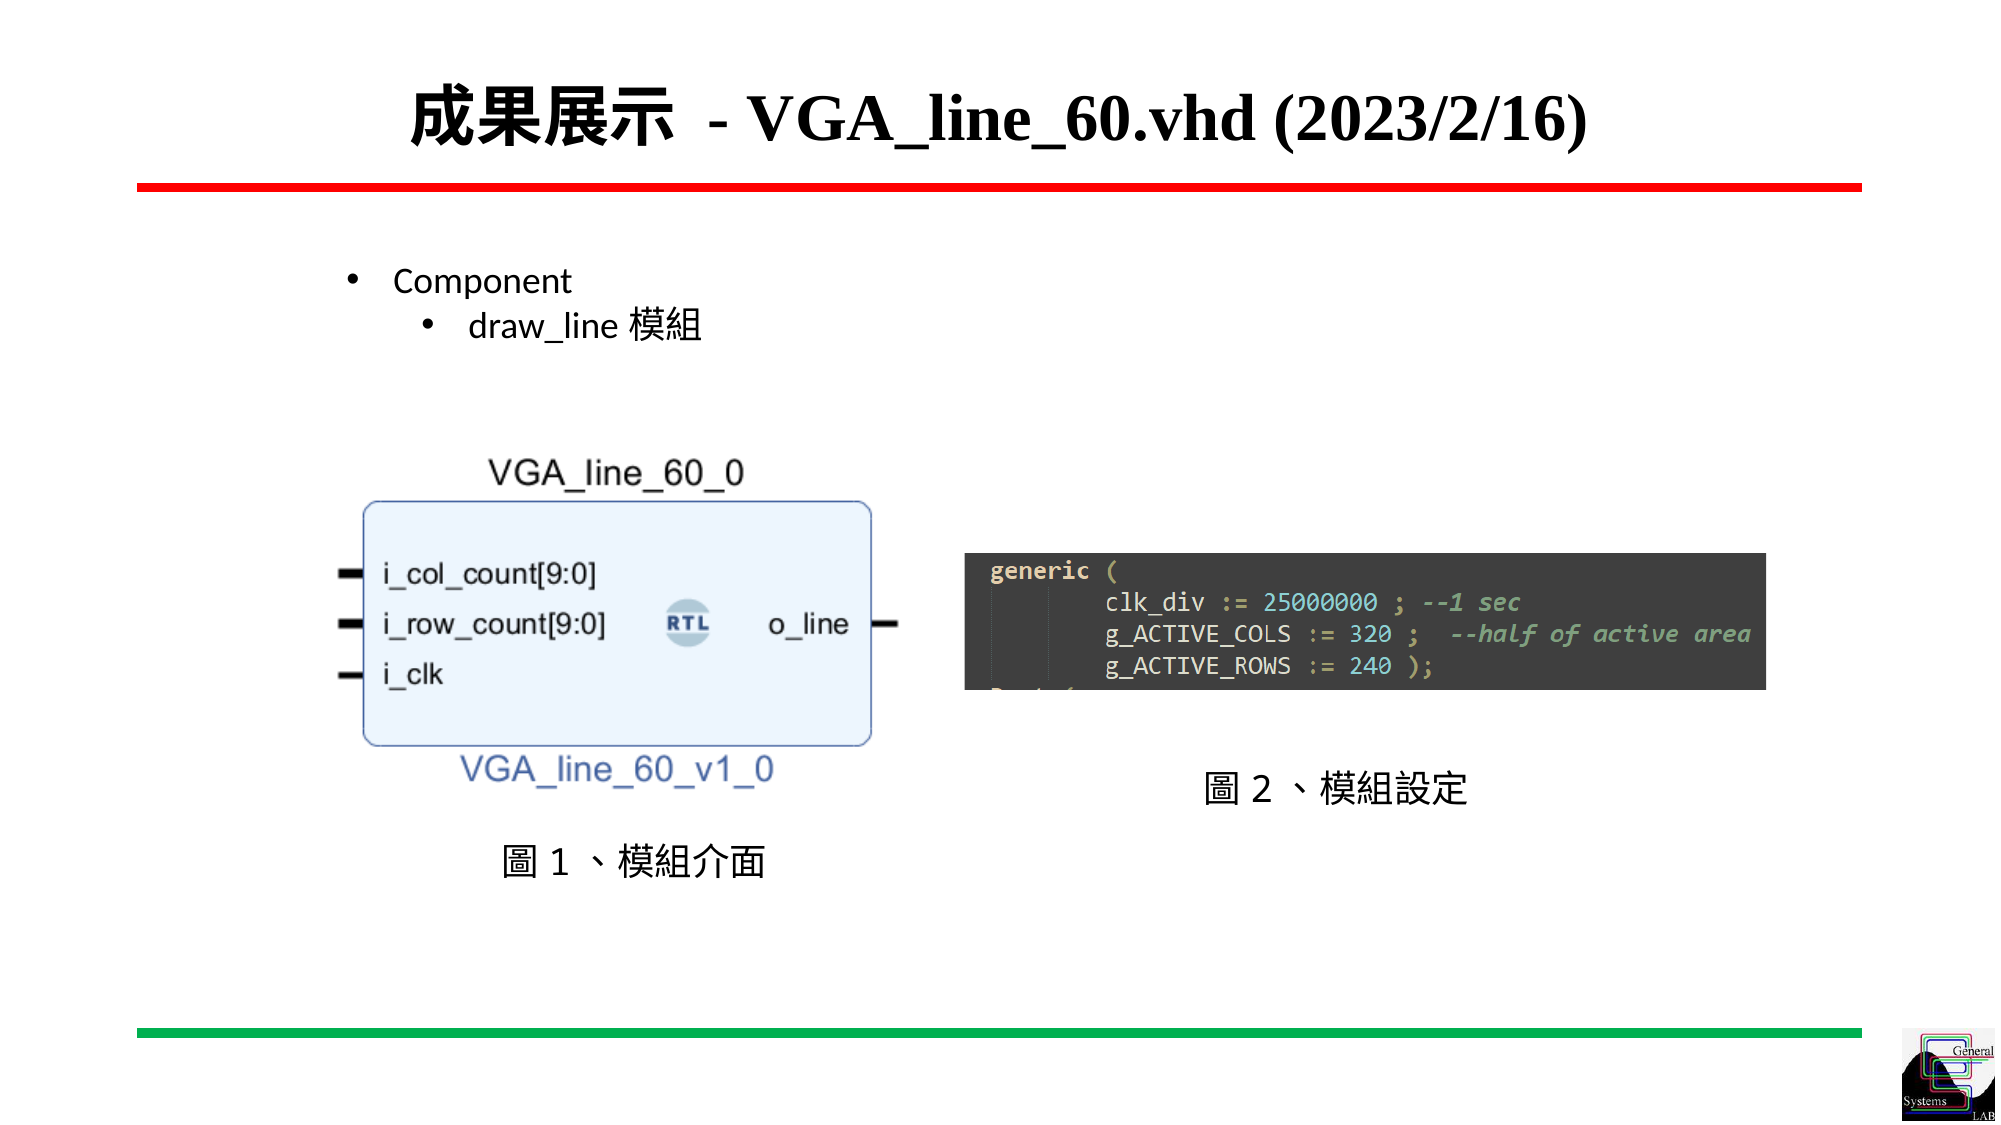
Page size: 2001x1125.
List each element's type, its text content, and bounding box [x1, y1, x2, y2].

picture [1902, 1028, 1995, 1121]
picture [316, 443, 927, 819]
picture [964, 553, 1767, 690]
text_box 圖2、模組設定 [1189, 757, 1542, 818]
title 成果展示 - VGA_line_60.vhd (2023/2/16) [137, 59, 1863, 178]
text_box Component draw_line模組 [331, 248, 1214, 354]
text_box 圖1、模組介面 [487, 830, 840, 891]
